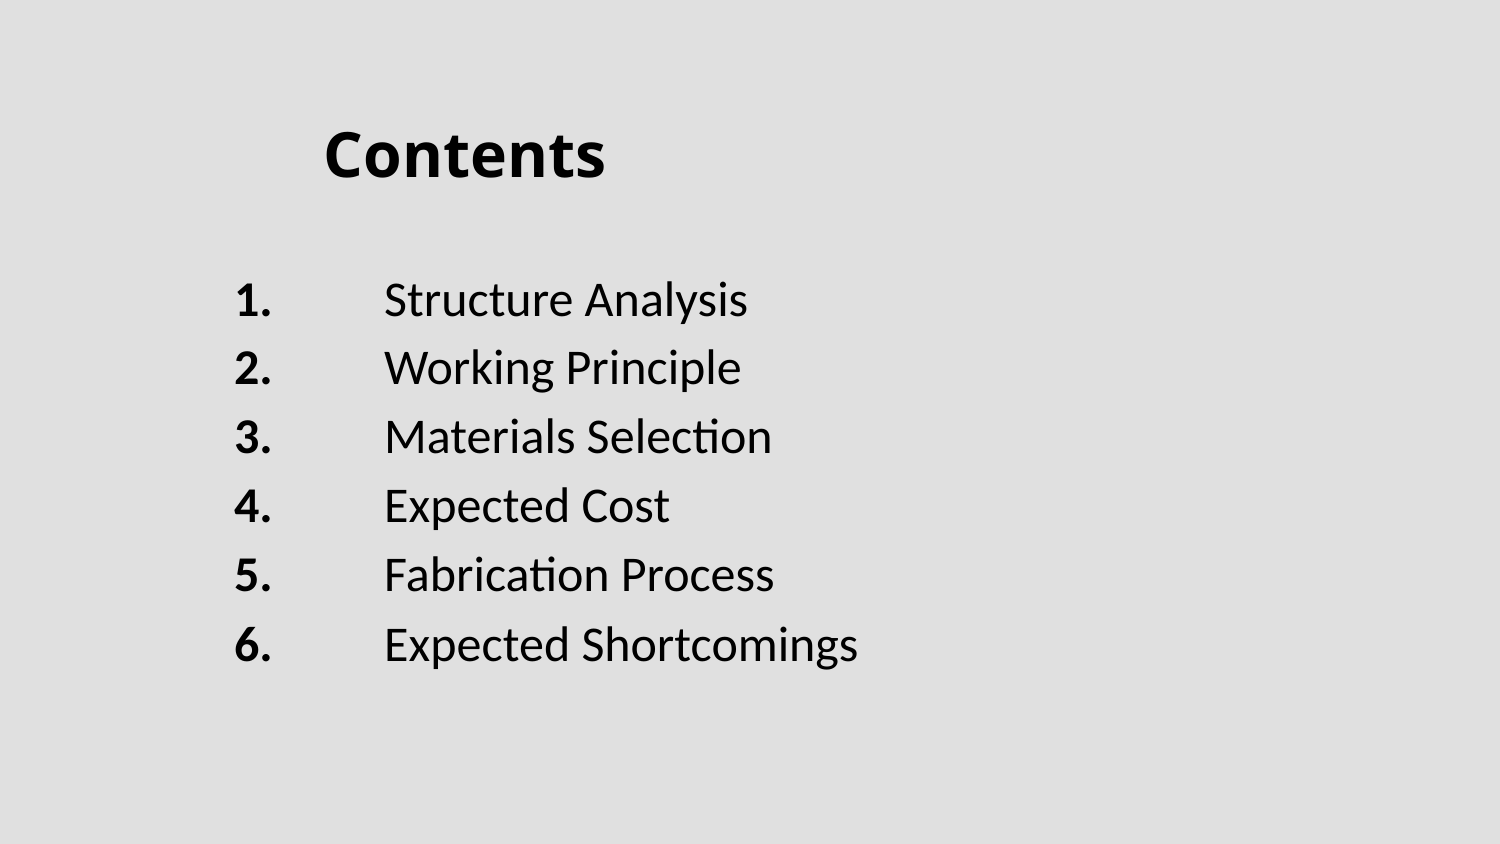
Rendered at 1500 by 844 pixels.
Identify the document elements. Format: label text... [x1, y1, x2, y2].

text_box 1. Structure Analysis 2. Working Principle 3. Materials Selection 4. Expected Cost 5. Fabrication Process 6. Expected Shortcomings [144, 266, 1166, 662]
text_box Contents [309, 100, 1019, 227]
